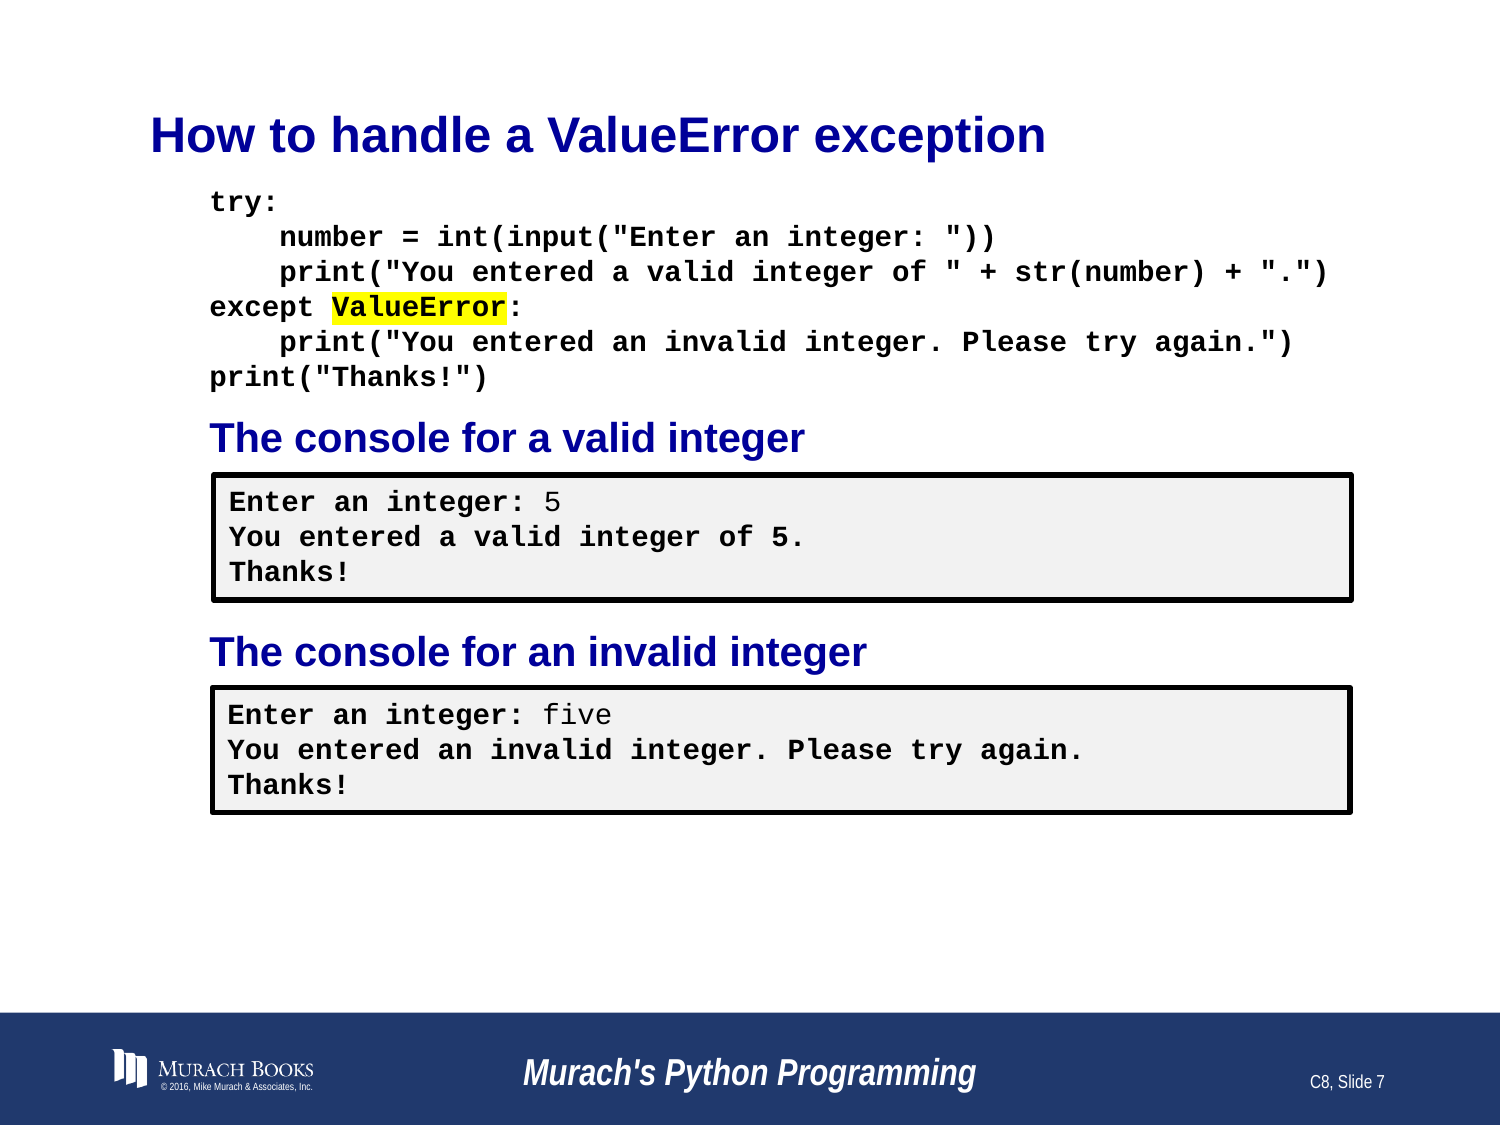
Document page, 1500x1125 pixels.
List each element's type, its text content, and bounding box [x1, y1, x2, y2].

slide_number C8, Slide 7 [1087, 1025, 1400, 1100]
list try: number = int(input("Enter an integer: ")) print("You entered a valid integer of " + str(number) + ".") except ValueError: print("You entered an invalid integer. Please try again.") print("Thanks!") The console for a valid integer [137, 174, 1350, 467]
list Enter an integer: 5 You entered a valid integer of 5. Thanks! [211, 472, 1354, 603]
slide_number Murach's Python Programming [463, 1025, 1050, 1100]
footer © 2016, Mike Murach & Associates, Inc. [12, 1025, 463, 1100]
list The console for an invalid integer [137, 617, 1350, 680]
list Enter an integer: five You entered an invalid integer. Please try again. Thanks! [210, 685, 1353, 815]
title How to handle a ValueError exception [150, 102, 1350, 164]
